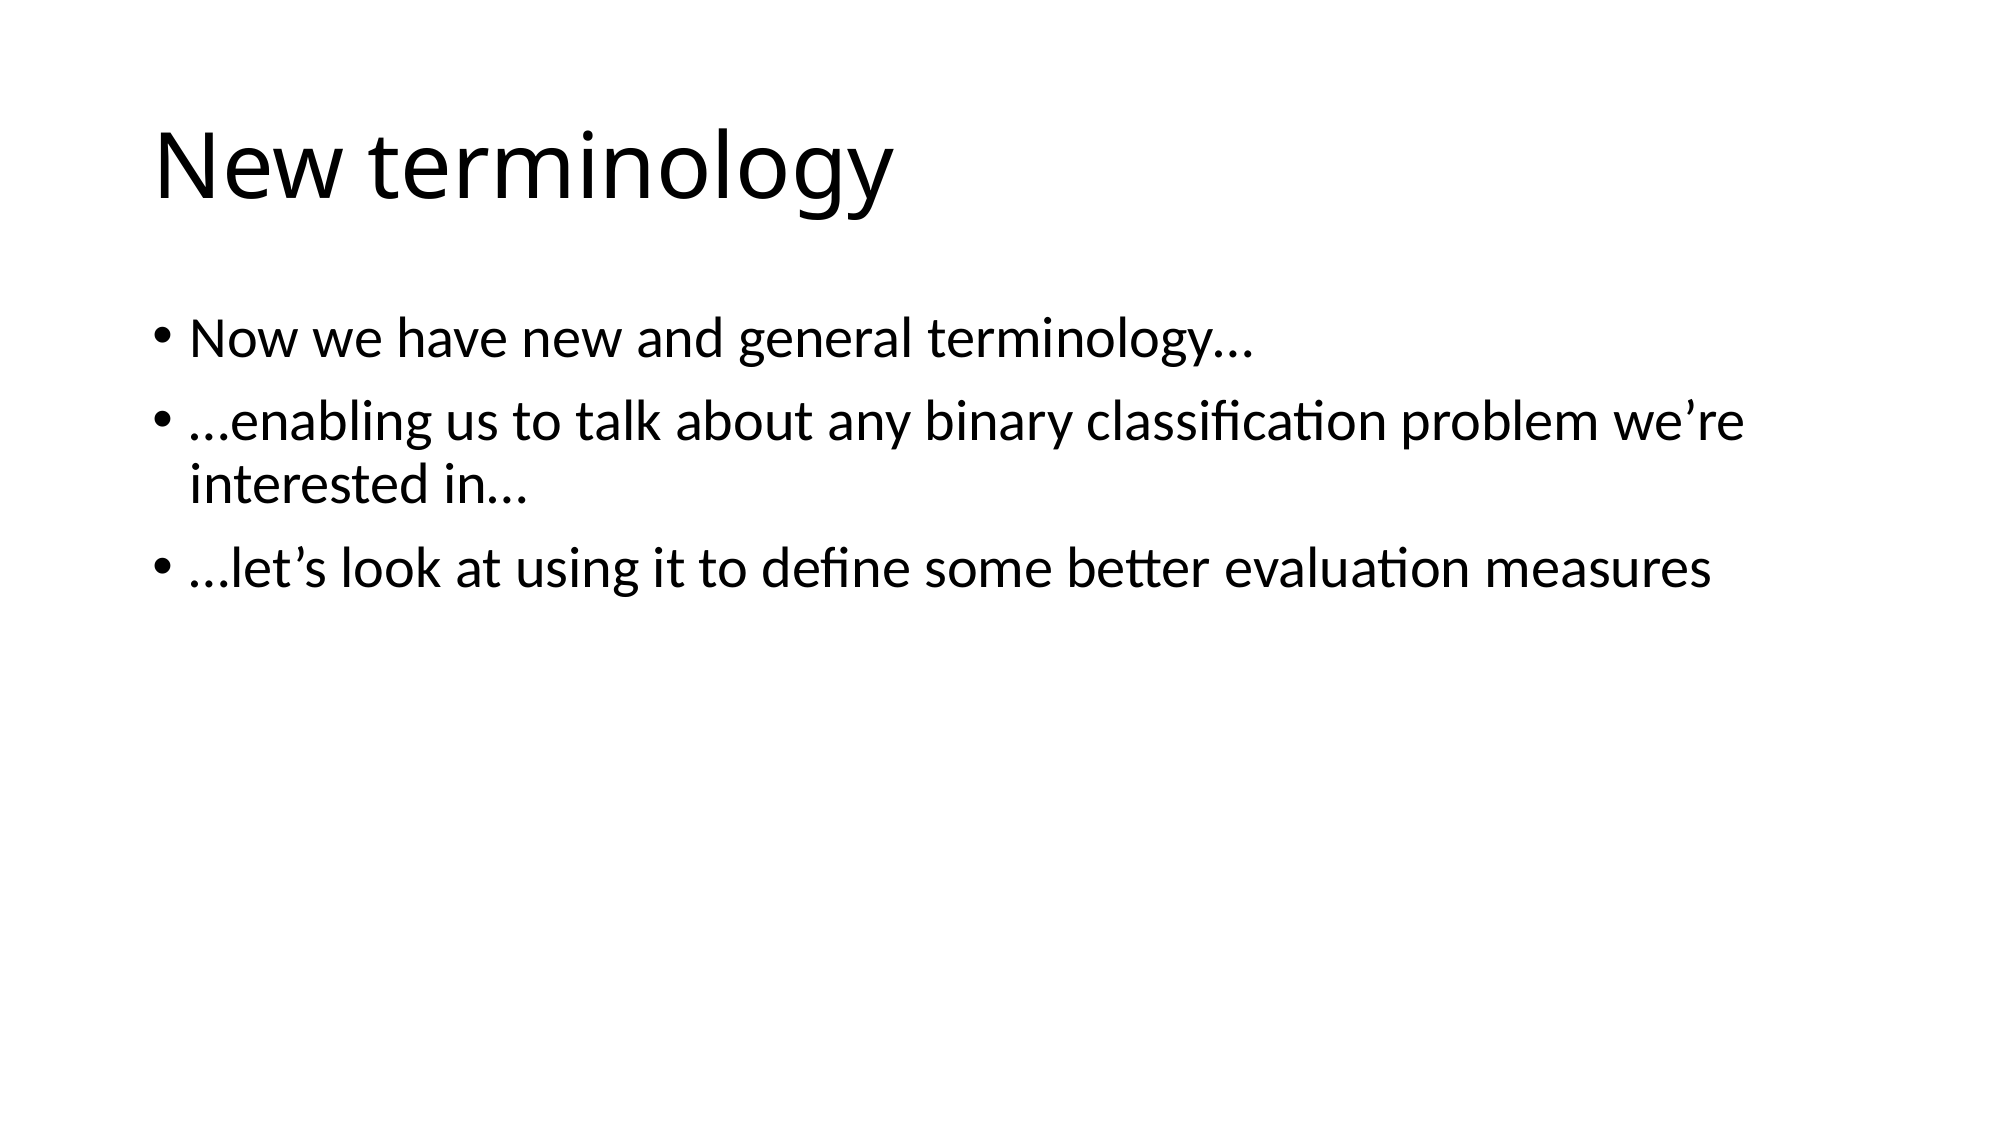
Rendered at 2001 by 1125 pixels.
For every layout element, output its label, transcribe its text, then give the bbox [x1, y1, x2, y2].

list Now we have new and general terminology… …enabling us to talk about any binary classification problem we’re interested in… …let’s look at using it to define some better evaluation measures [137, 299, 1863, 1014]
title New terminology [137, 59, 1863, 278]
